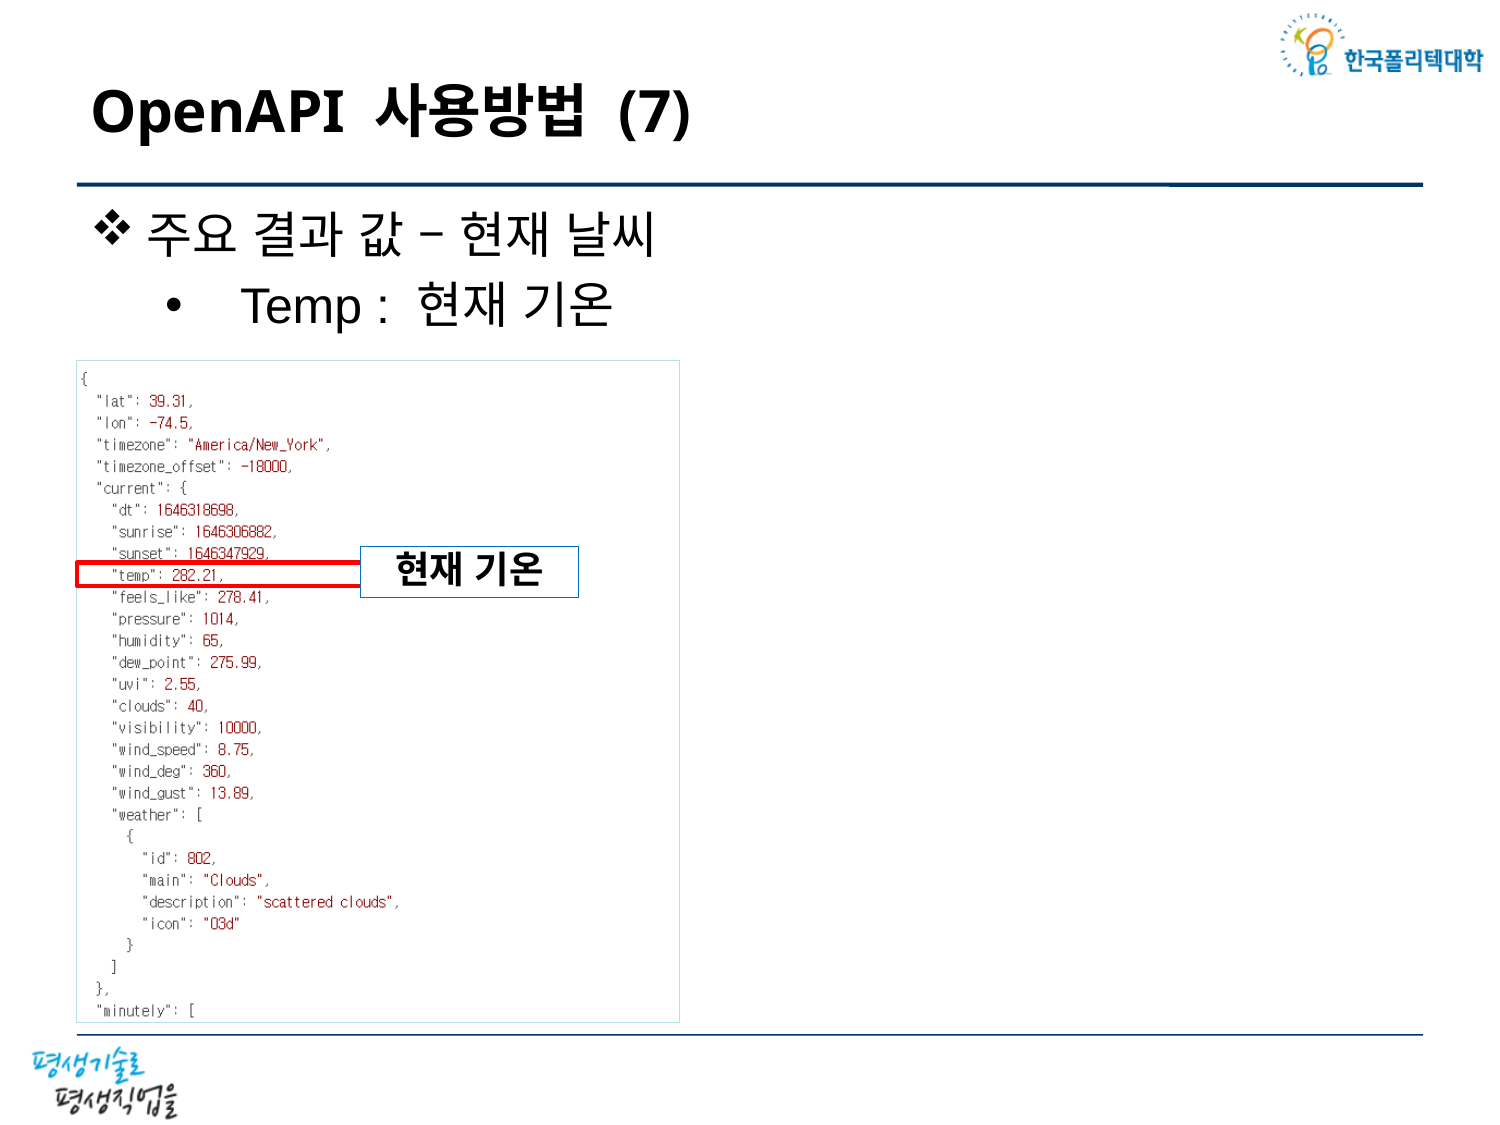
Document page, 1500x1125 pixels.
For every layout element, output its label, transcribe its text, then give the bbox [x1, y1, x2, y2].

picture [1275, 6, 1489, 84]
title OpenAPI 사용방법 (7) [74, 44, 1426, 173]
picture [17, 1039, 226, 1122]
list 주요 결과 값 – 현재 날씨 Temp : 현재 기온 [74, 196, 1424, 1006]
picture [76, 360, 680, 1023]
